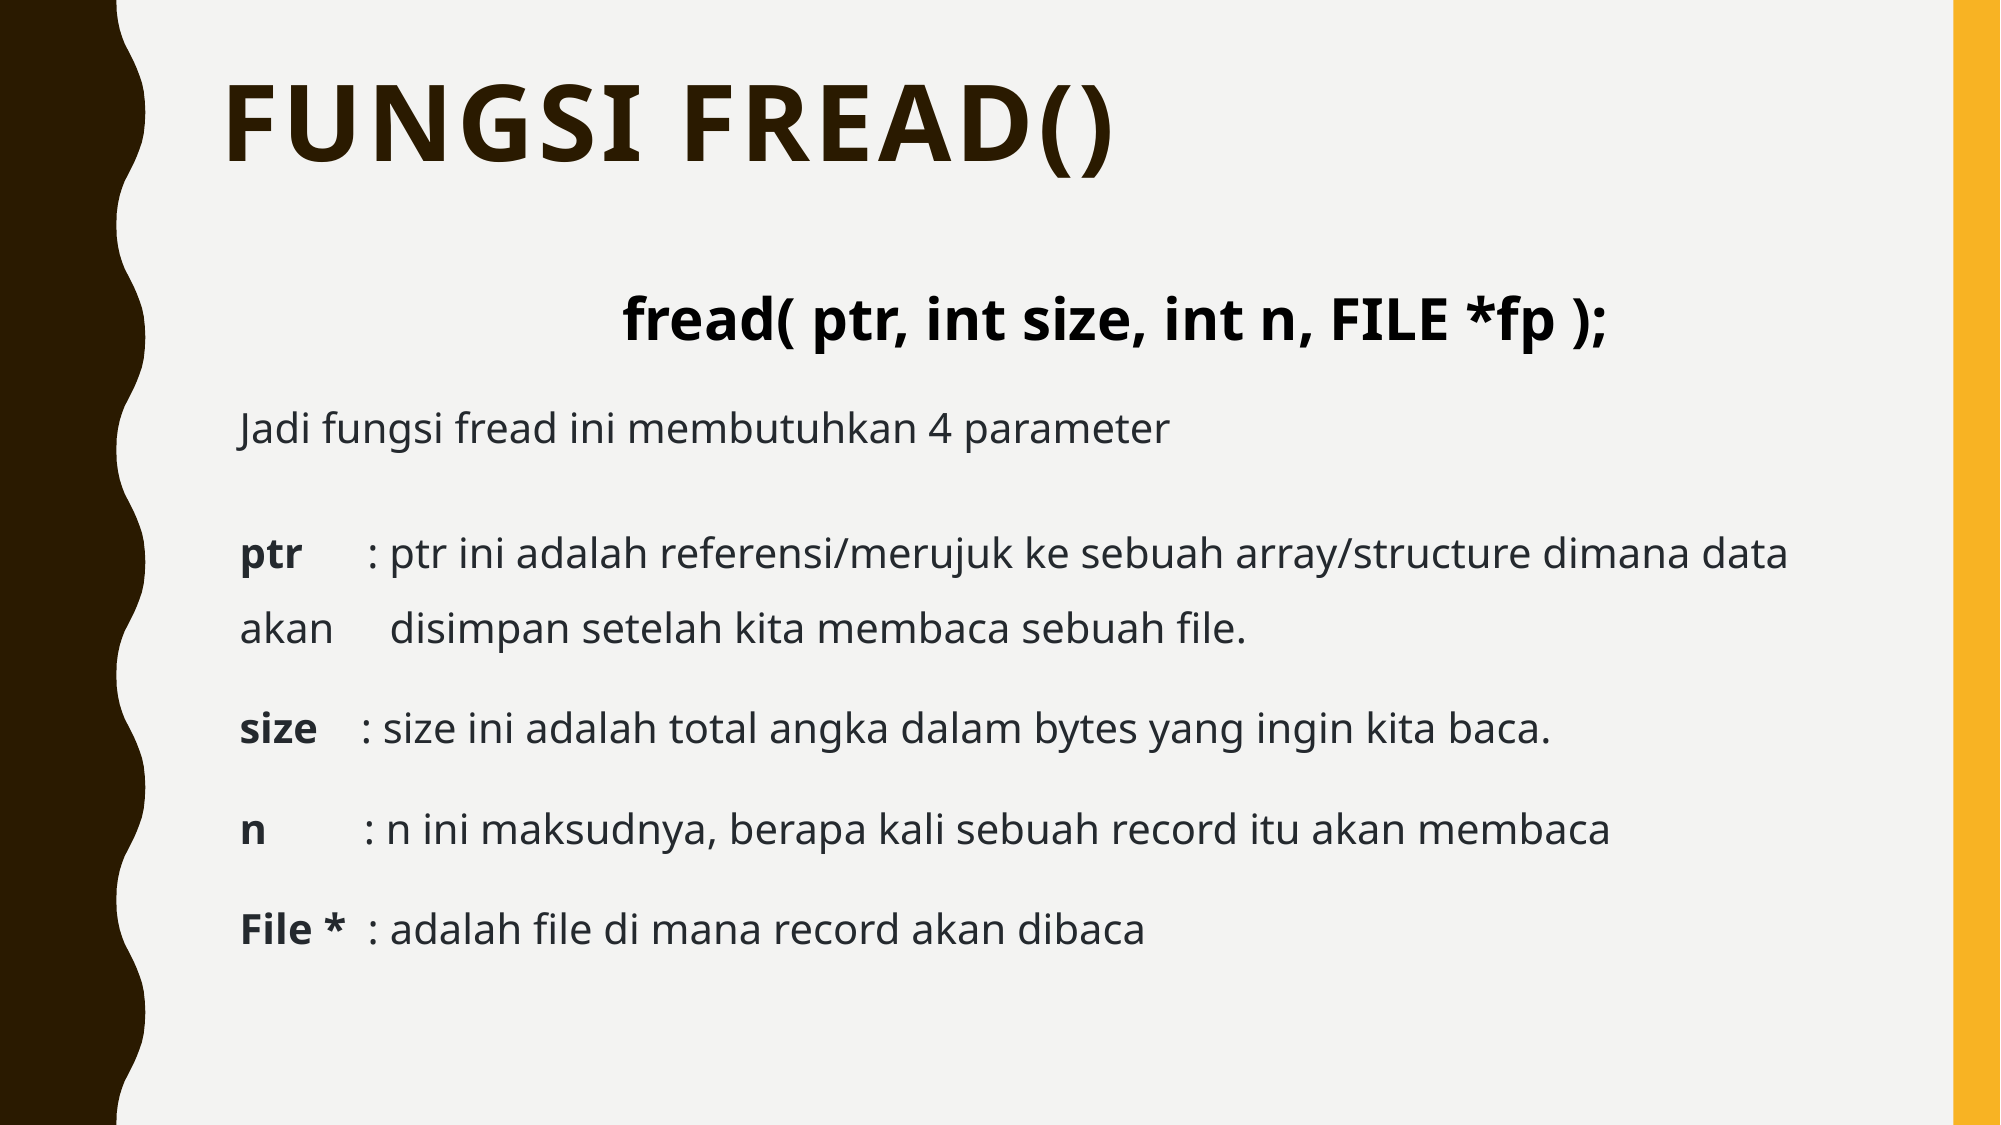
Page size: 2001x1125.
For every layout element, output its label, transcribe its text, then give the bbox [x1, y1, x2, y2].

text_box fread( ptr, int size, int n, FILE *fp ); Jadi fungsi fread ini membutuhkan 4 parameter ptr : ptr ini adalah referensi/merujuk ke sebuah array/structure dimana data akan disimpan setelah kita membaca sebuah file. size : size ini adalah total angka dalam bytes yang ingin kita baca. n : n ini maksudnya, berapa kali sebuah record itu akan membaca File * : adalah file di mana record akan dibaca [268, 282, 1857, 1026]
title Fungsi fread() [205, 62, 1875, 308]
